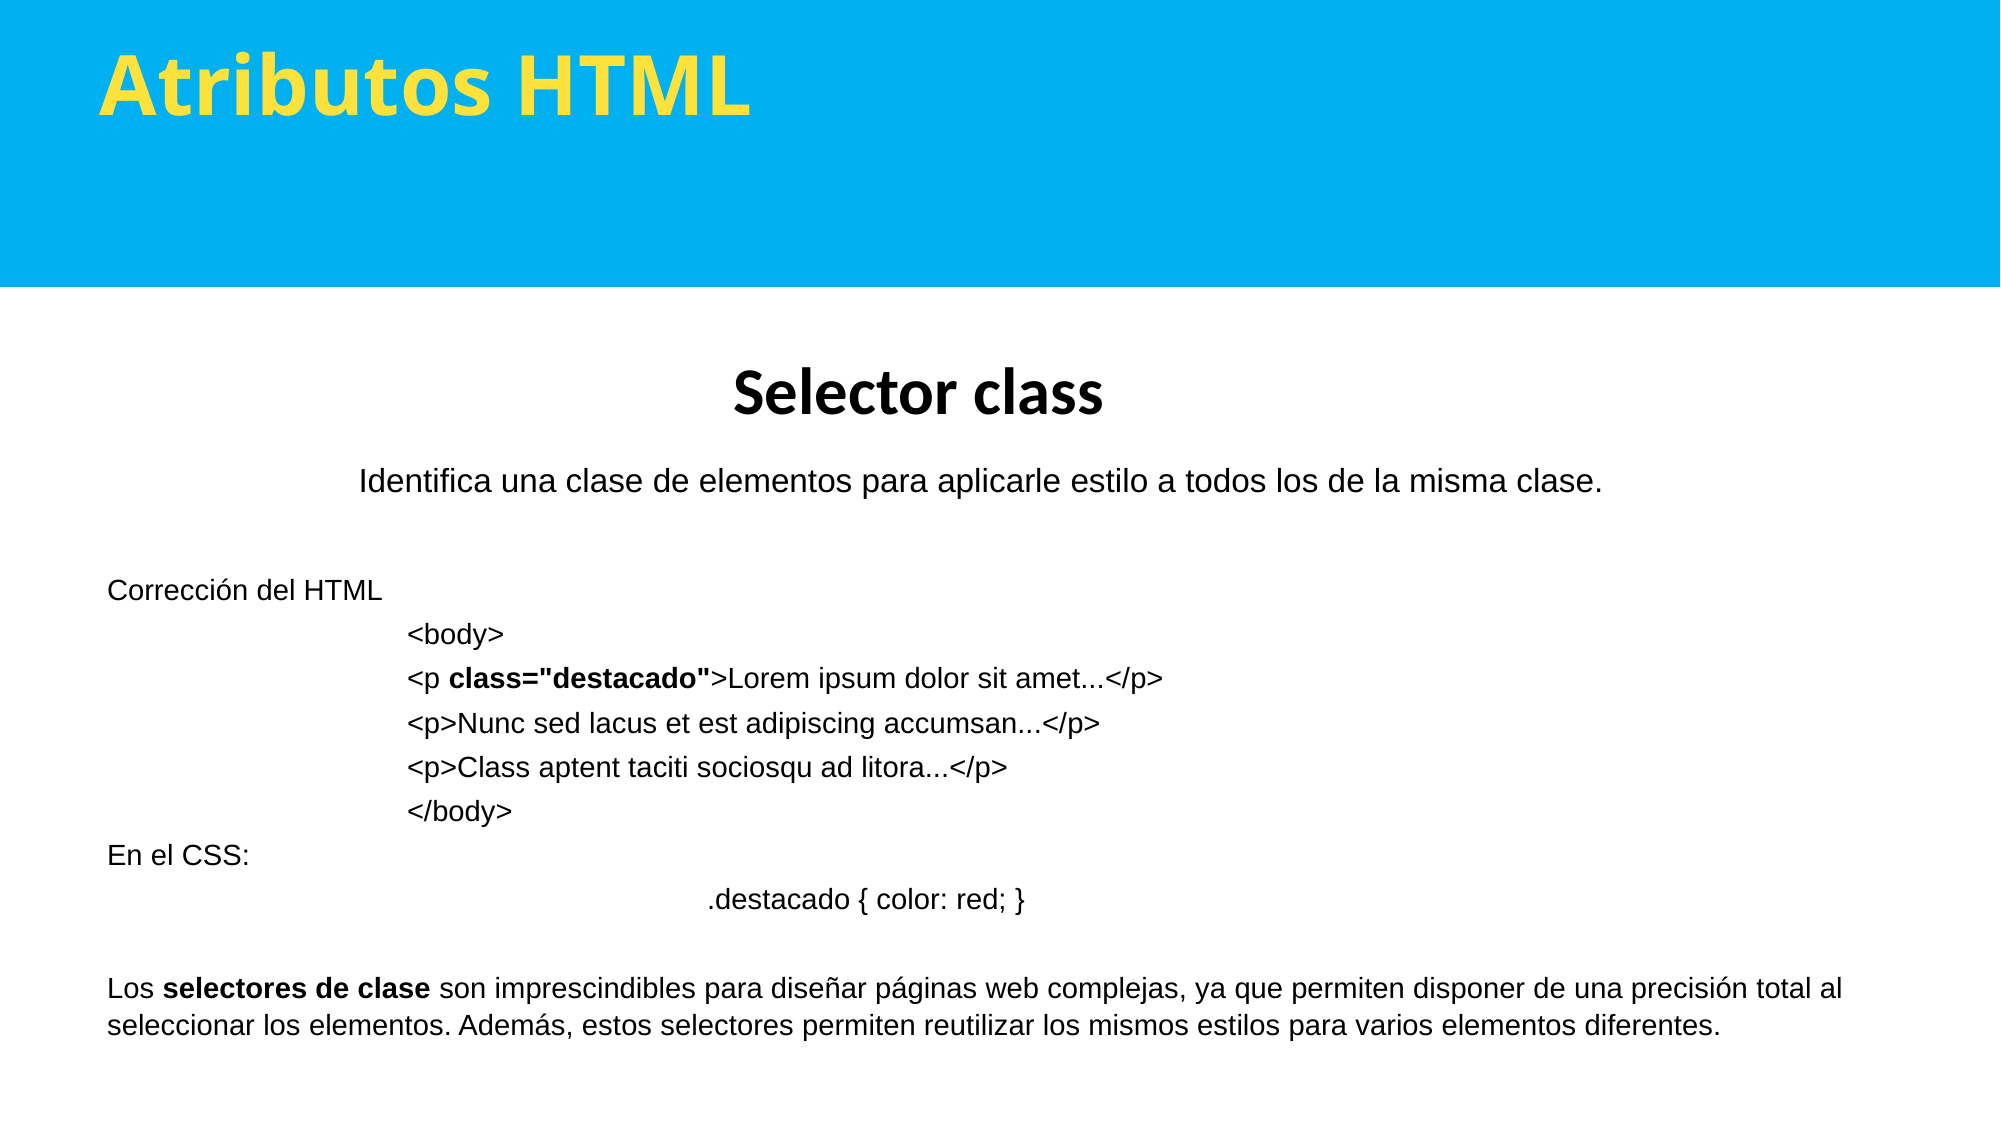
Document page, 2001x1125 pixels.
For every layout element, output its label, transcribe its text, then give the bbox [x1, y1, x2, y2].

text_box [0, 0, 2000, 287]
list Corrección del HTML <body> <p class="destacado">Lorem ipsum dolor sit amet...</p> <p>Nunc sed lacus et est adipiscing accumsan...</p> <p>Class aptent taciti sociosqu ad litora...</p> </body> En el CSS: .destacado { color: red; } Los selectores de clase son imprescindibles para diseñar páginas web complejas, ya que permiten disponer de una precisión total al seleccionar los elementos. Además, estos selectores permiten reutilizar los mismos estilos para varios elementos diferentes. [91, 561, 1901, 1092]
text_box Selector class Identifica una clase de elementos para aplicarle estilo a todos los de la misma clase. [343, 308, 1752, 515]
text_box Atributos HTML [92, 24, 1901, 140]
